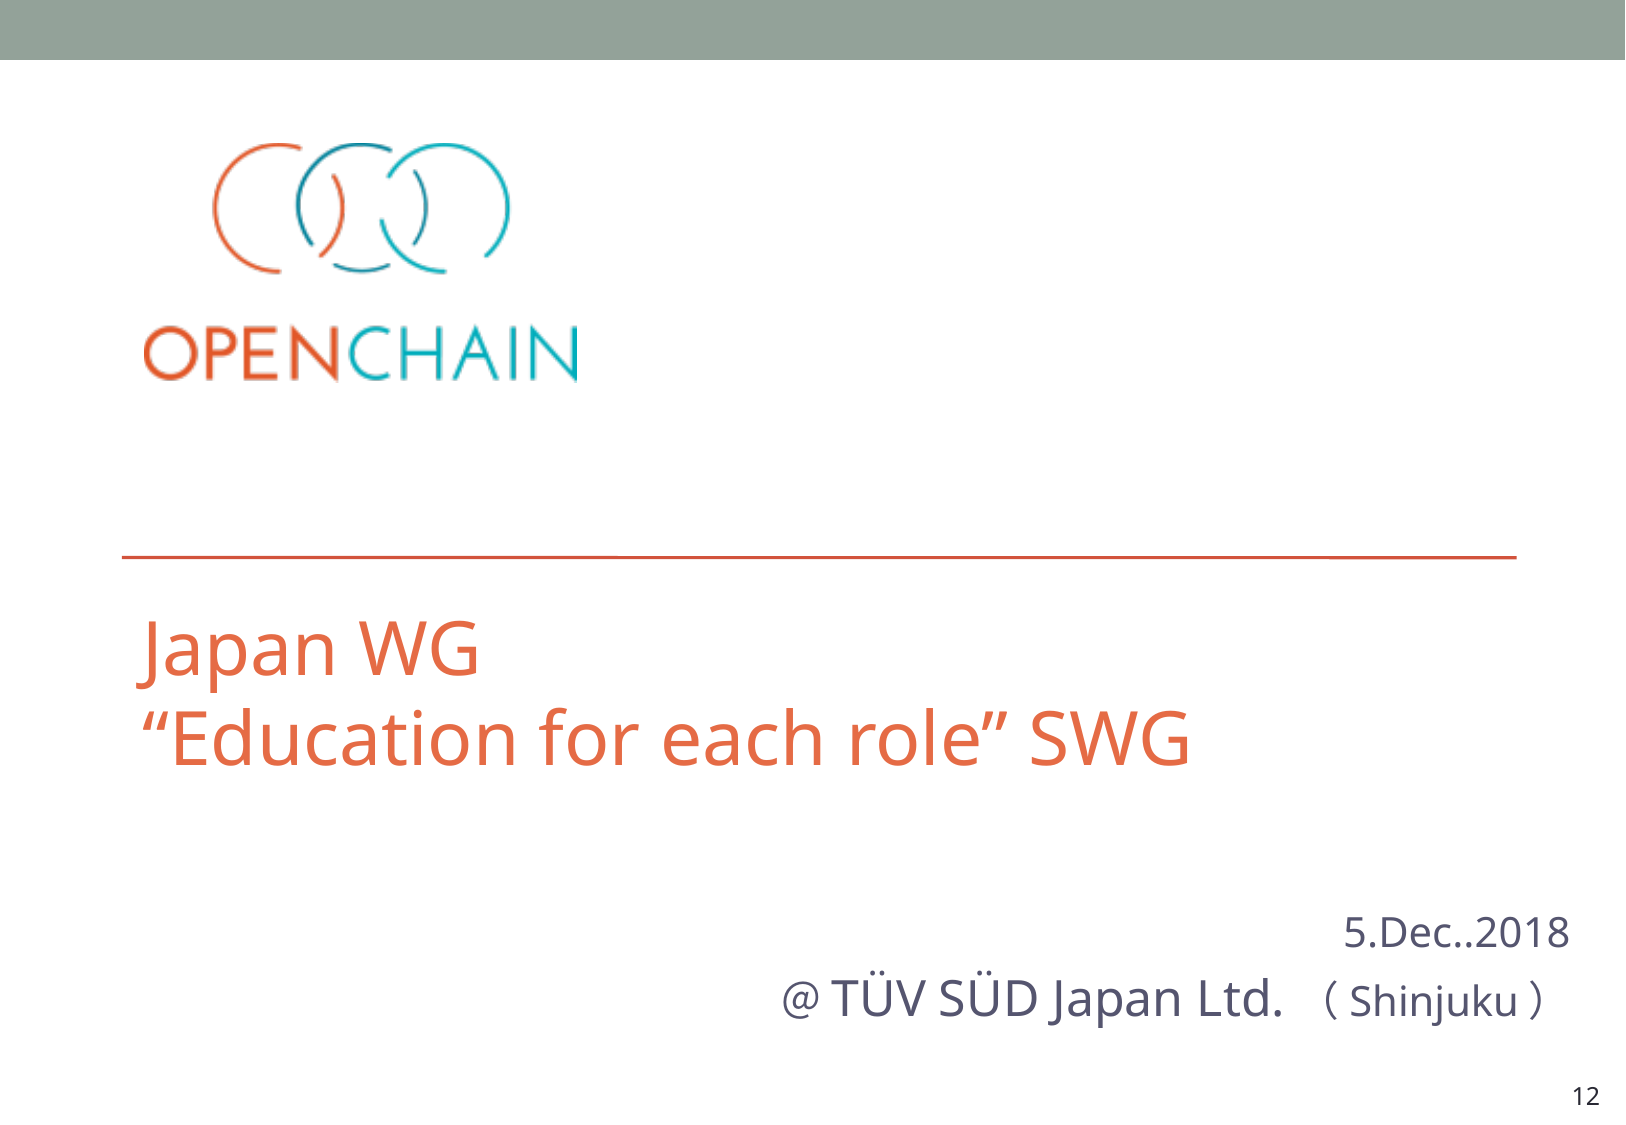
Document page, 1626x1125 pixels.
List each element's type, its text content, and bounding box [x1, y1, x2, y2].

slide_number 12 [1556, 1070, 1623, 1125]
picture [144, 143, 577, 384]
title Japan WG “Education for each role” SWG [127, 479, 1535, 796]
subtitle 5.Dec..2018 ＠TÜV SÜD Japan Ltd.（Shinjuku） [210, 891, 1586, 1056]
